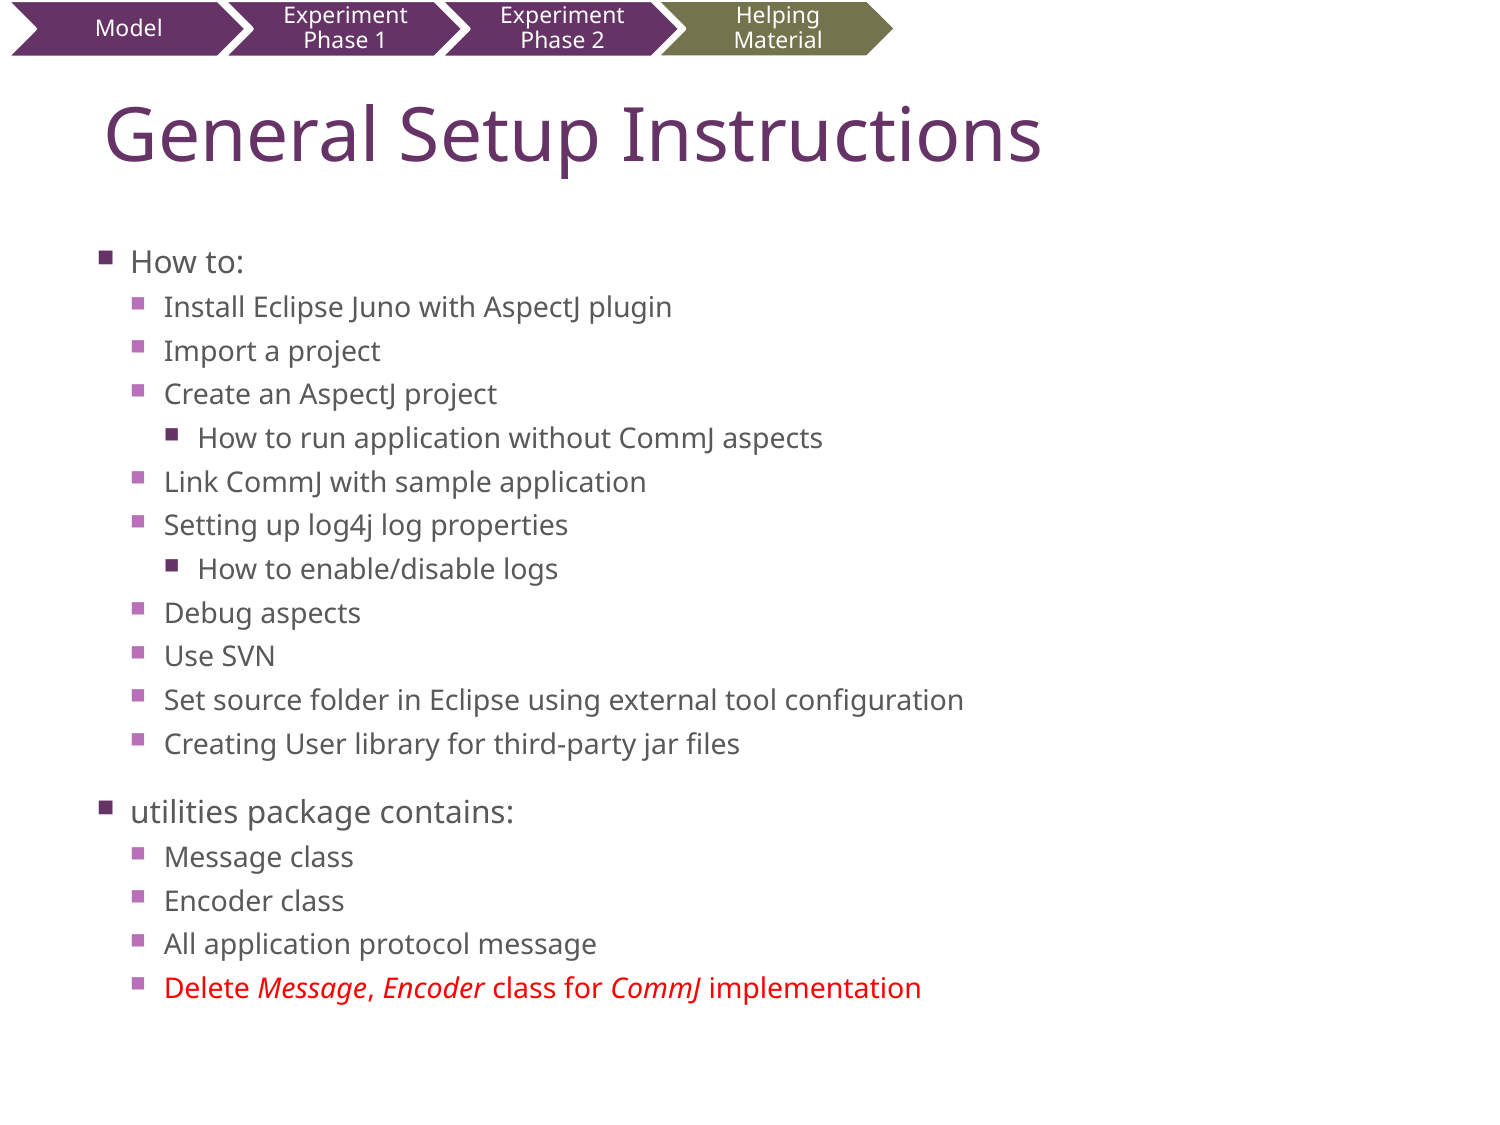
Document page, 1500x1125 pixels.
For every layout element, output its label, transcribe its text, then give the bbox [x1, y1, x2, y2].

title General Setup Instructions [88, 79, 1328, 263]
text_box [654, 0, 897, 58]
list How to: Install Eclipse Juno with AspectJ plugin Import a project Create an AspectJ project How to run application without CommJ aspects Link CommJ with sample application Setting up log4j log properties How to enable/disable logs Debug aspects Use SVN Set source folder in Eclipse using external tool configuration Creating User library for third-party jar files utilities package contains: Message class Encoder class All application protocol message Delete Message, Encoder class for CommJ implementation [81, 234, 1109, 1017]
